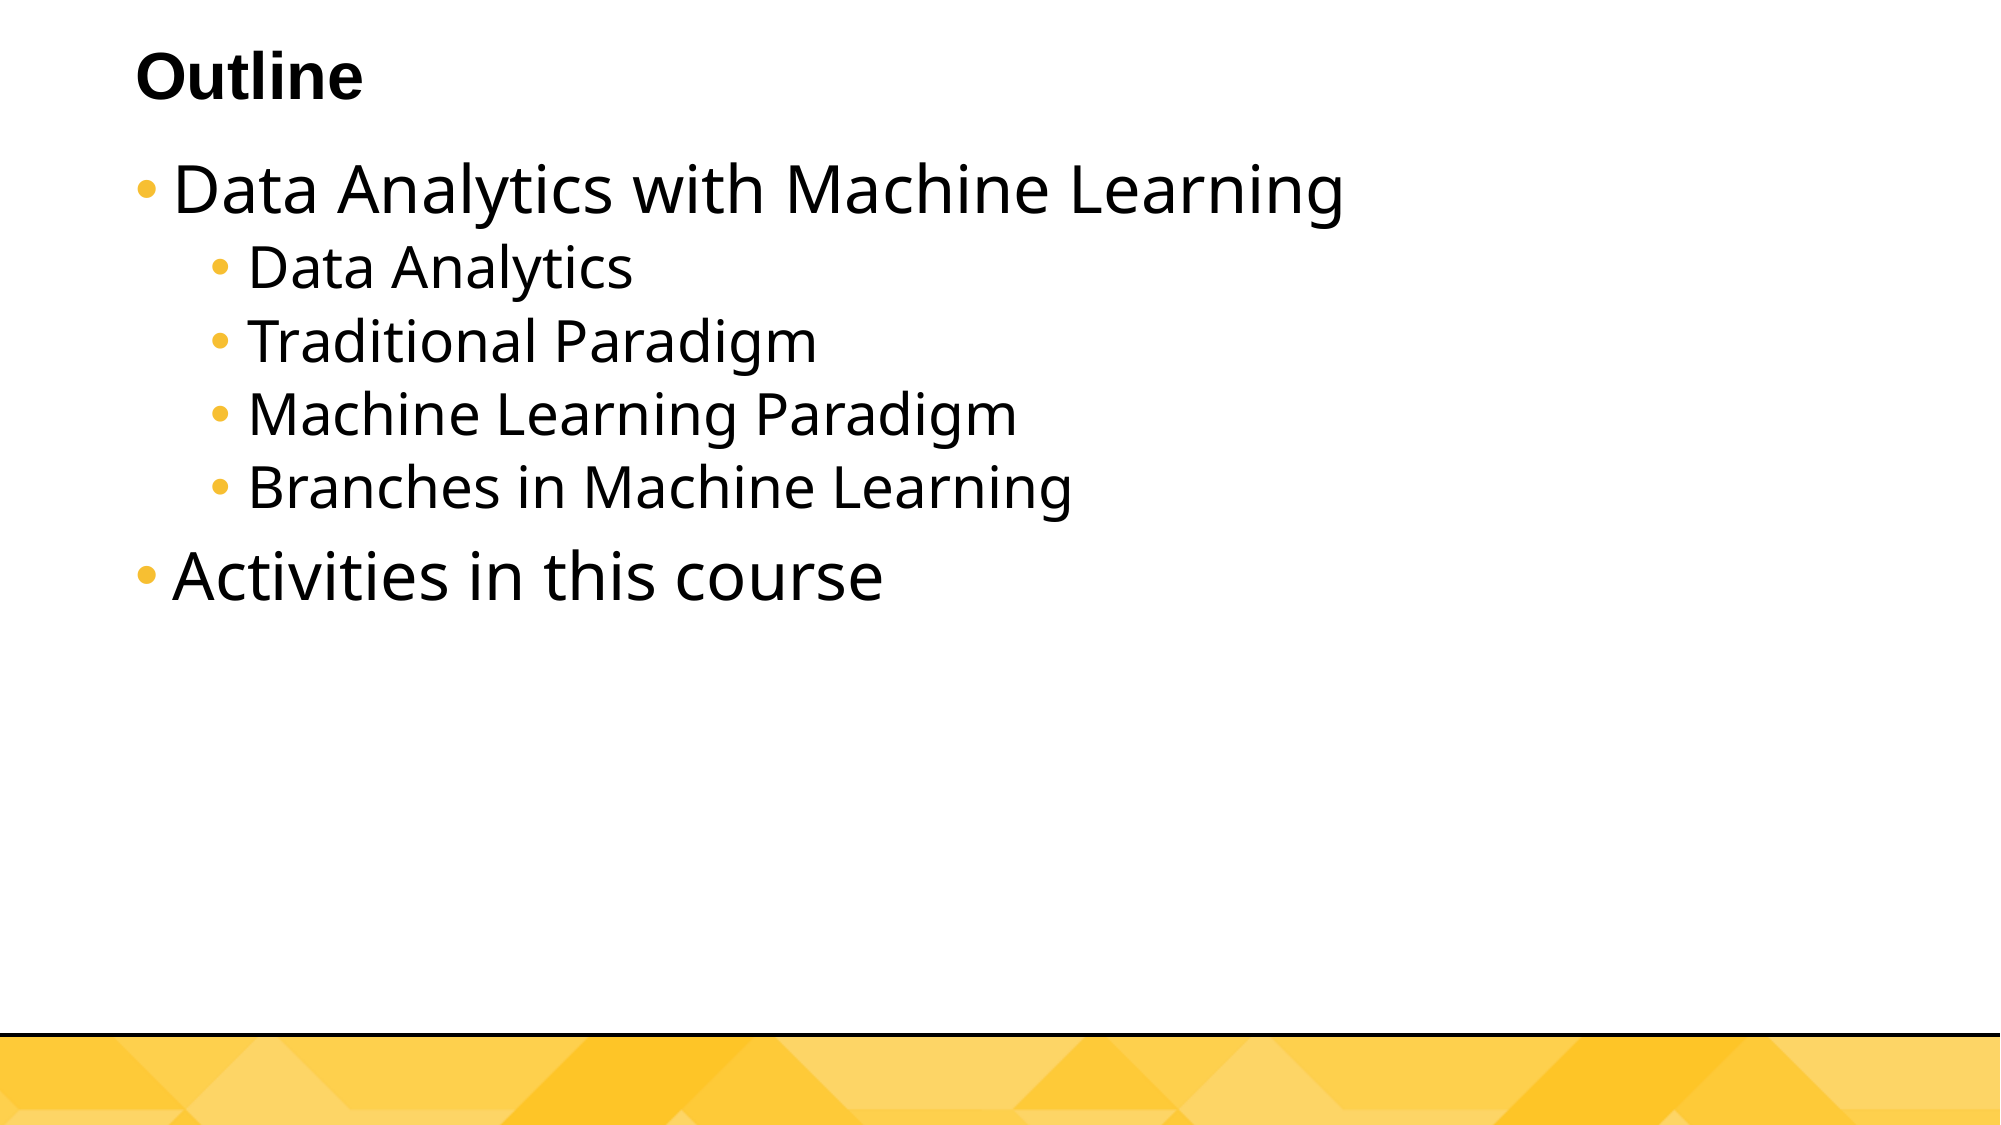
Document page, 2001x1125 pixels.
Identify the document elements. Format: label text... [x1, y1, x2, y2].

title Outline [120, 34, 1846, 145]
list Data Analytics with Machine Learning Data Analytics Traditional Paradigm Machine Learning Paradigm Branches in Machine Learning Activities in this course [120, 148, 1819, 1006]
